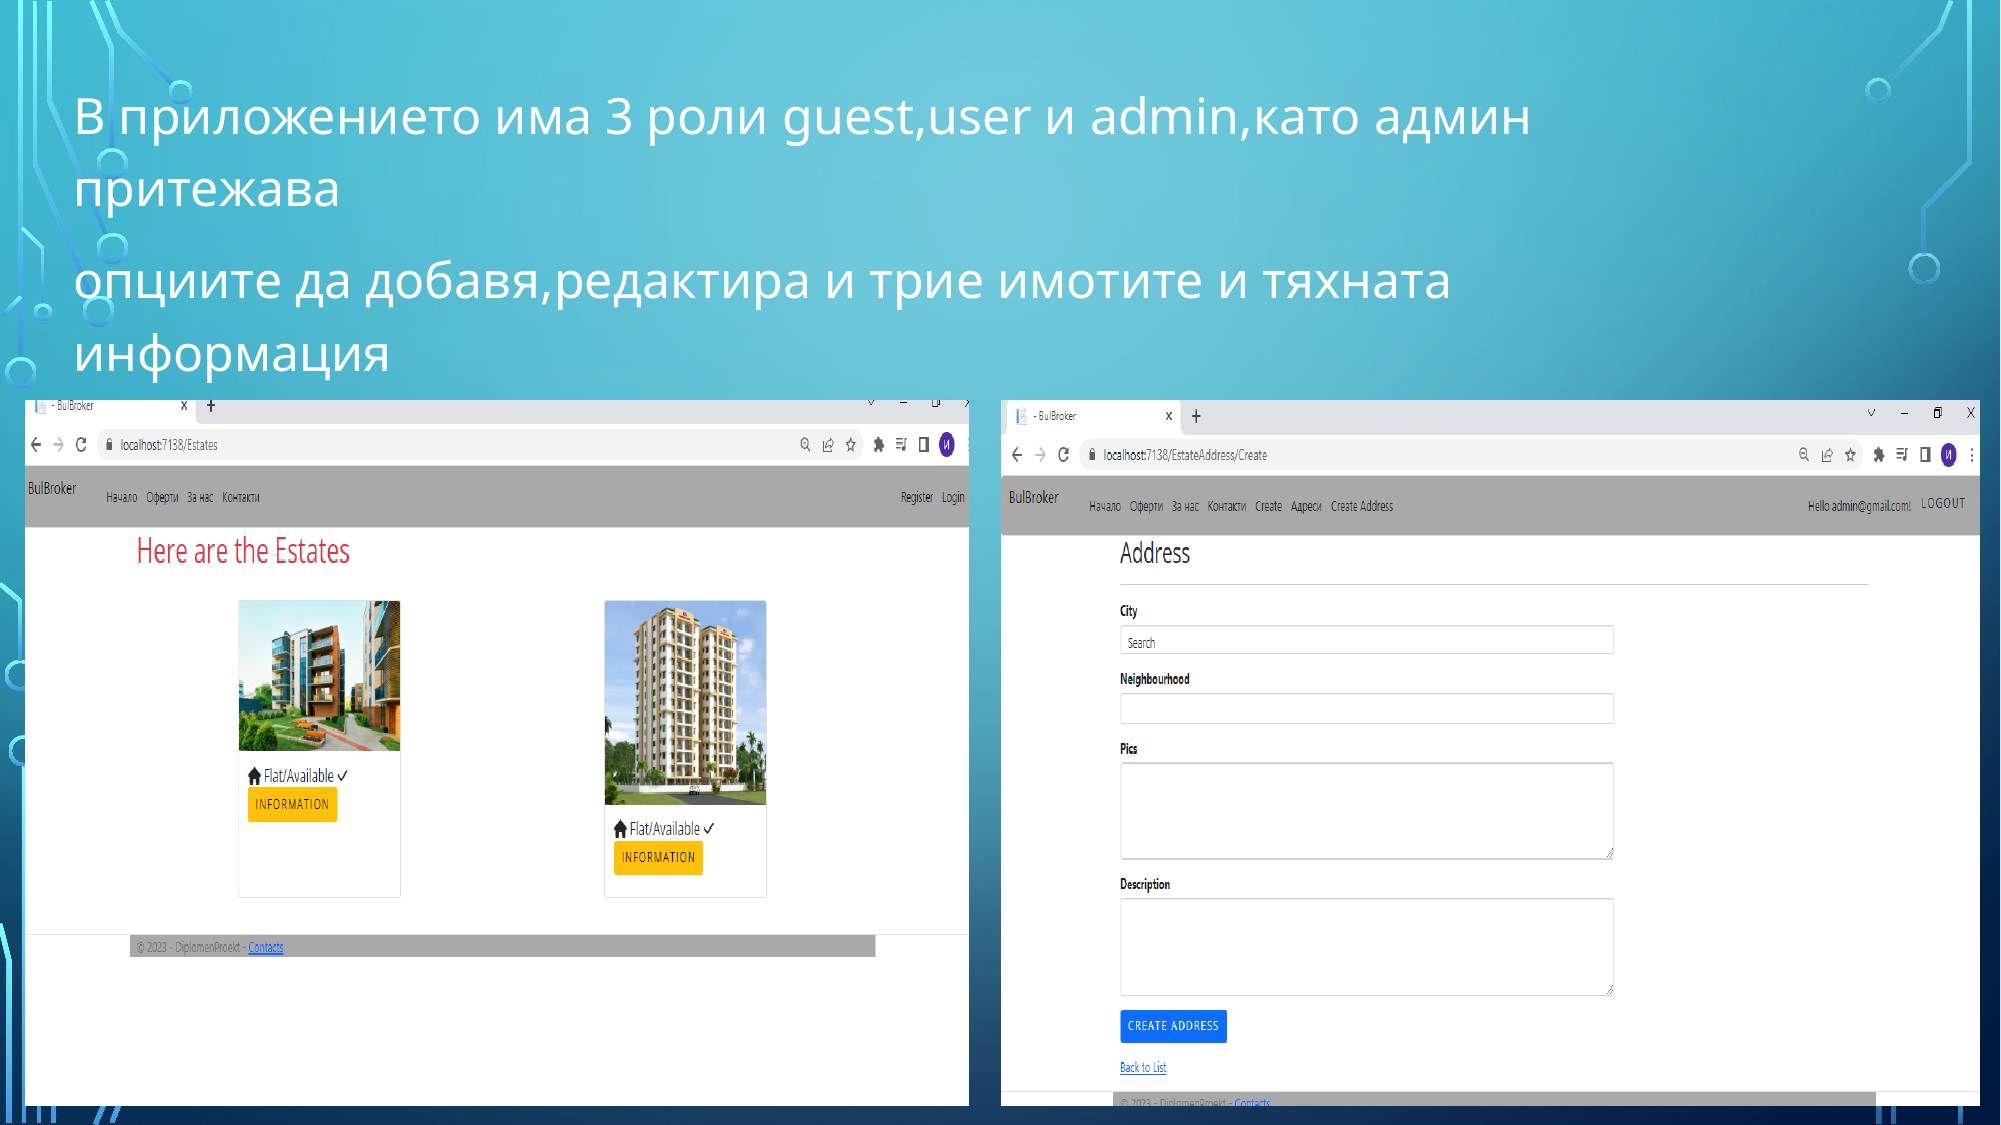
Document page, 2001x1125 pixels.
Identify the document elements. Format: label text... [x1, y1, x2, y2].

picture [1001, 400, 1981, 1106]
picture [25, 400, 969, 1106]
list В приложението има 3 роли guest,user и admin,като админ притежава опциите да добавя,редактира и трие имотите и тяхната информация [58, 64, 1684, 646]
